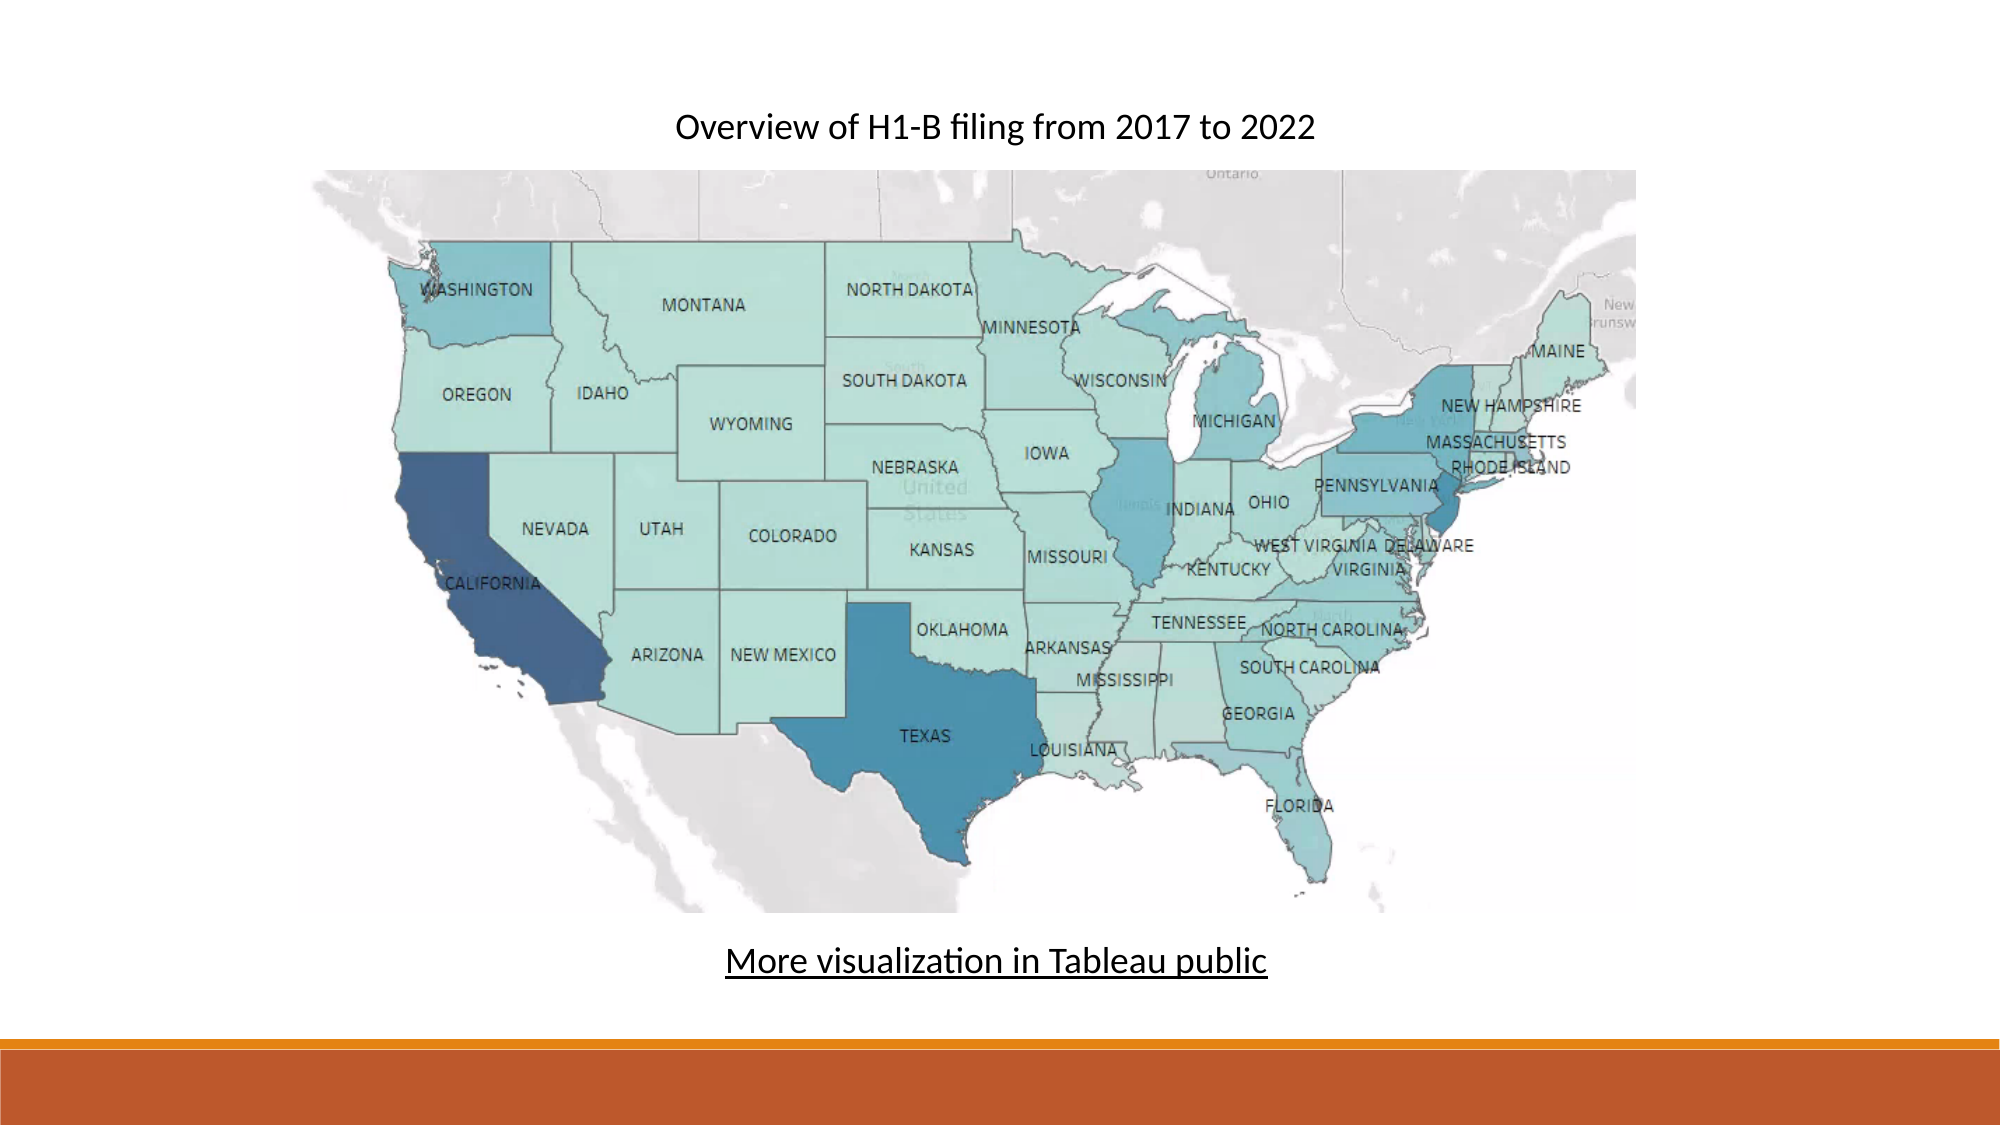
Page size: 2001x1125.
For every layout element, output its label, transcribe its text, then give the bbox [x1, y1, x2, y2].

text_box Overview of H1-B filing from 2017 to 2022 [660, 94, 1340, 155]
text_box More visualization in Tableau public [710, 928, 1290, 989]
picture [297, 170, 1636, 913]
